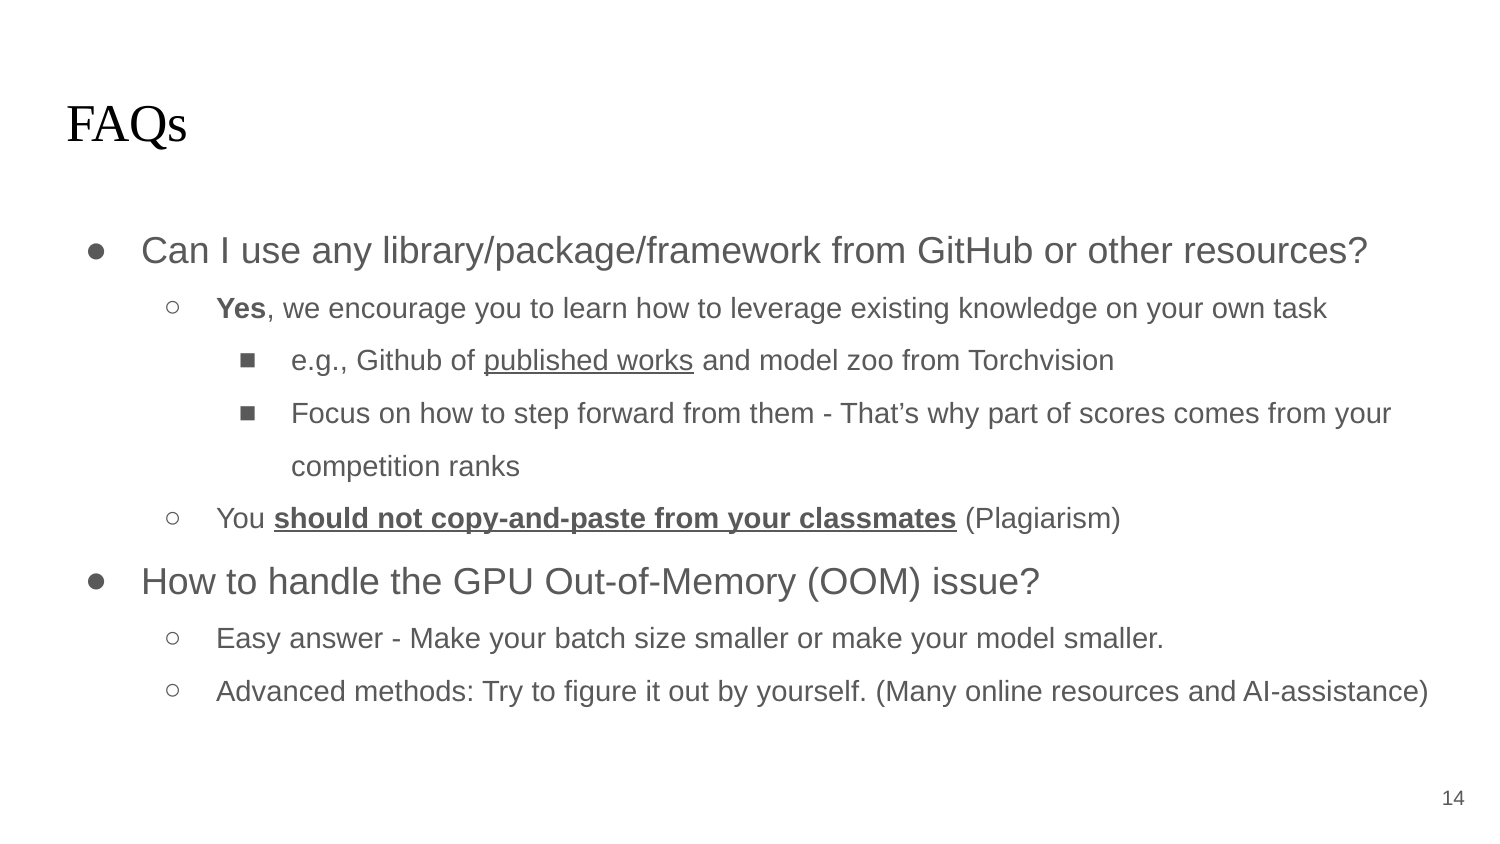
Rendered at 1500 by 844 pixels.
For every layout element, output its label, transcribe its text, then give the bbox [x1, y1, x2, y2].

slide_number 14 [1389, 764, 1480, 830]
title FAQs [51, 72, 1449, 167]
list Can I use any library/package/framework from GitHub or other resources? Yes, we encourage you to learn how to leverage existing knowledge on your own task e.g., Github of published works and model zoo from Torchvision Focus on how to step forward from them - That’s why part of scores comes from your competition ranks You should not copy-and-paste from your classmates (Plagiarism) How to handle the GPU Out-of-Memory (OOM) issue? Easy answer - Make your batch size smaller or make your model smaller. Advanced methods: Try to figure it out by yourself. (Many online resources and AI-assistance) [51, 189, 1500, 844]
